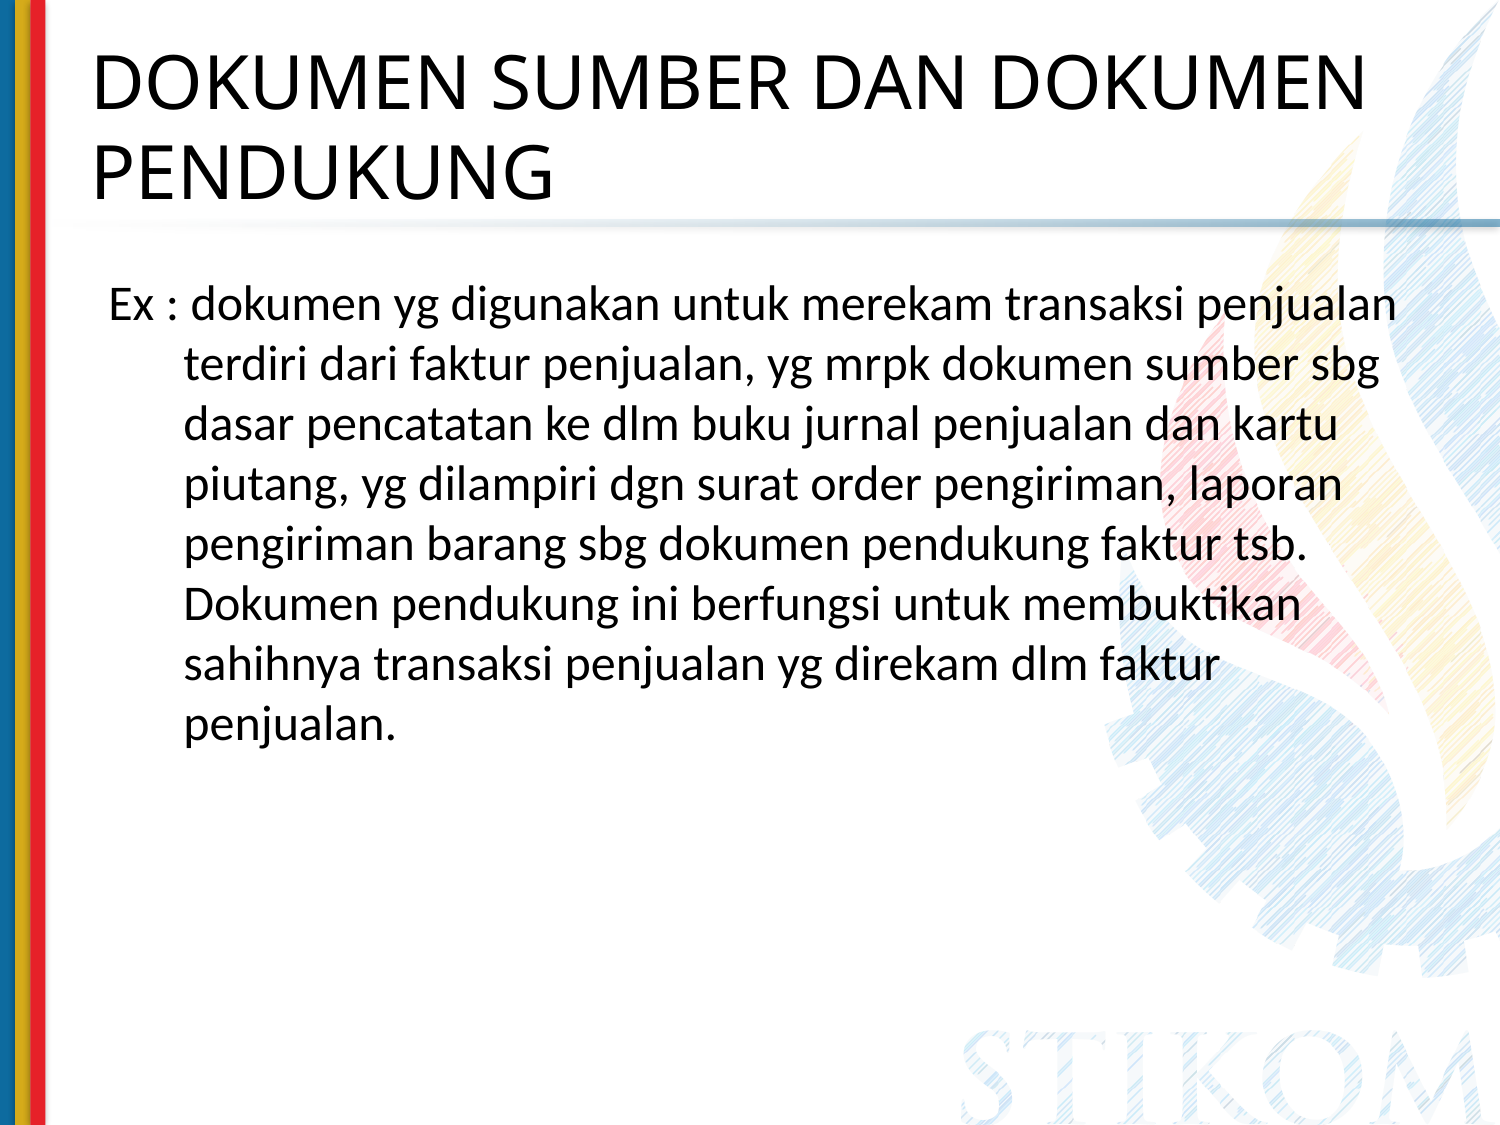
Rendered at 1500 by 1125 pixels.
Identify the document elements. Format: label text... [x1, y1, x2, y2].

list Ex : dokumen yg digunakan untuk merekam transaksi penjualan terdiri dari faktur penjualan, yg mrpk dokumen sumber sbg dasar pencatatan ke dlm buku jurnal penjualan dan kartu piutang, yg dilampiri dgn surat order pengiriman, laporan pengiriman barang sbg dokumen pendukung faktur tsb. Dokumen pendukung ini berfungsi untuk membuktikan sahihnya transaksi penjualan yg direkam dlm faktur penjualan. [75, 262, 1425, 1048]
title DOKUMEN SUMBER DAN DOKUMEN PENDUKUNG [75, 30, 1425, 219]
